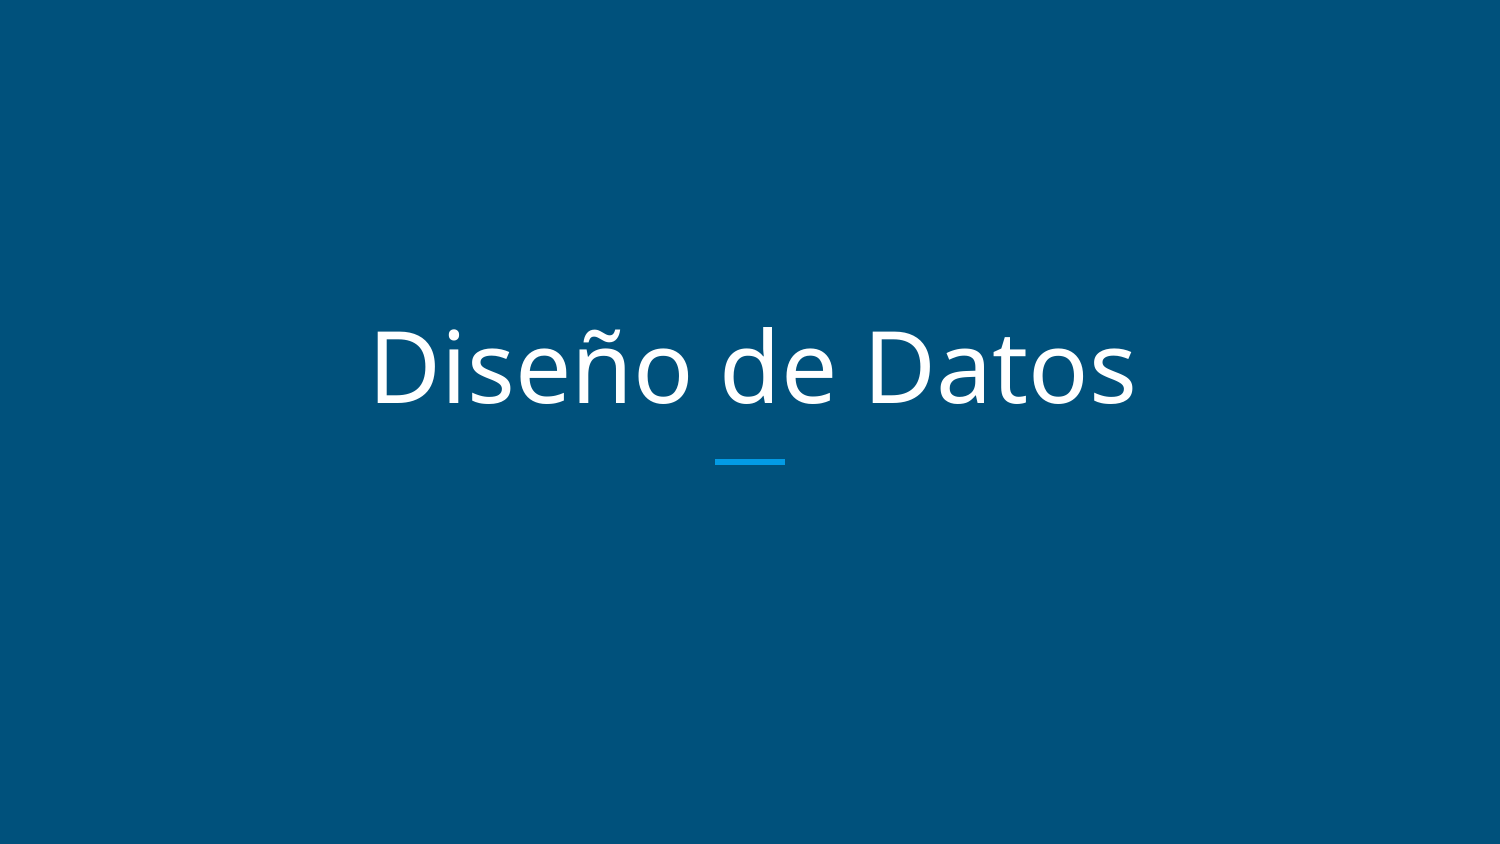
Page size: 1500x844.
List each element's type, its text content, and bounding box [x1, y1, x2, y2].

title Diseño de Datos [78, 289, 1428, 439]
